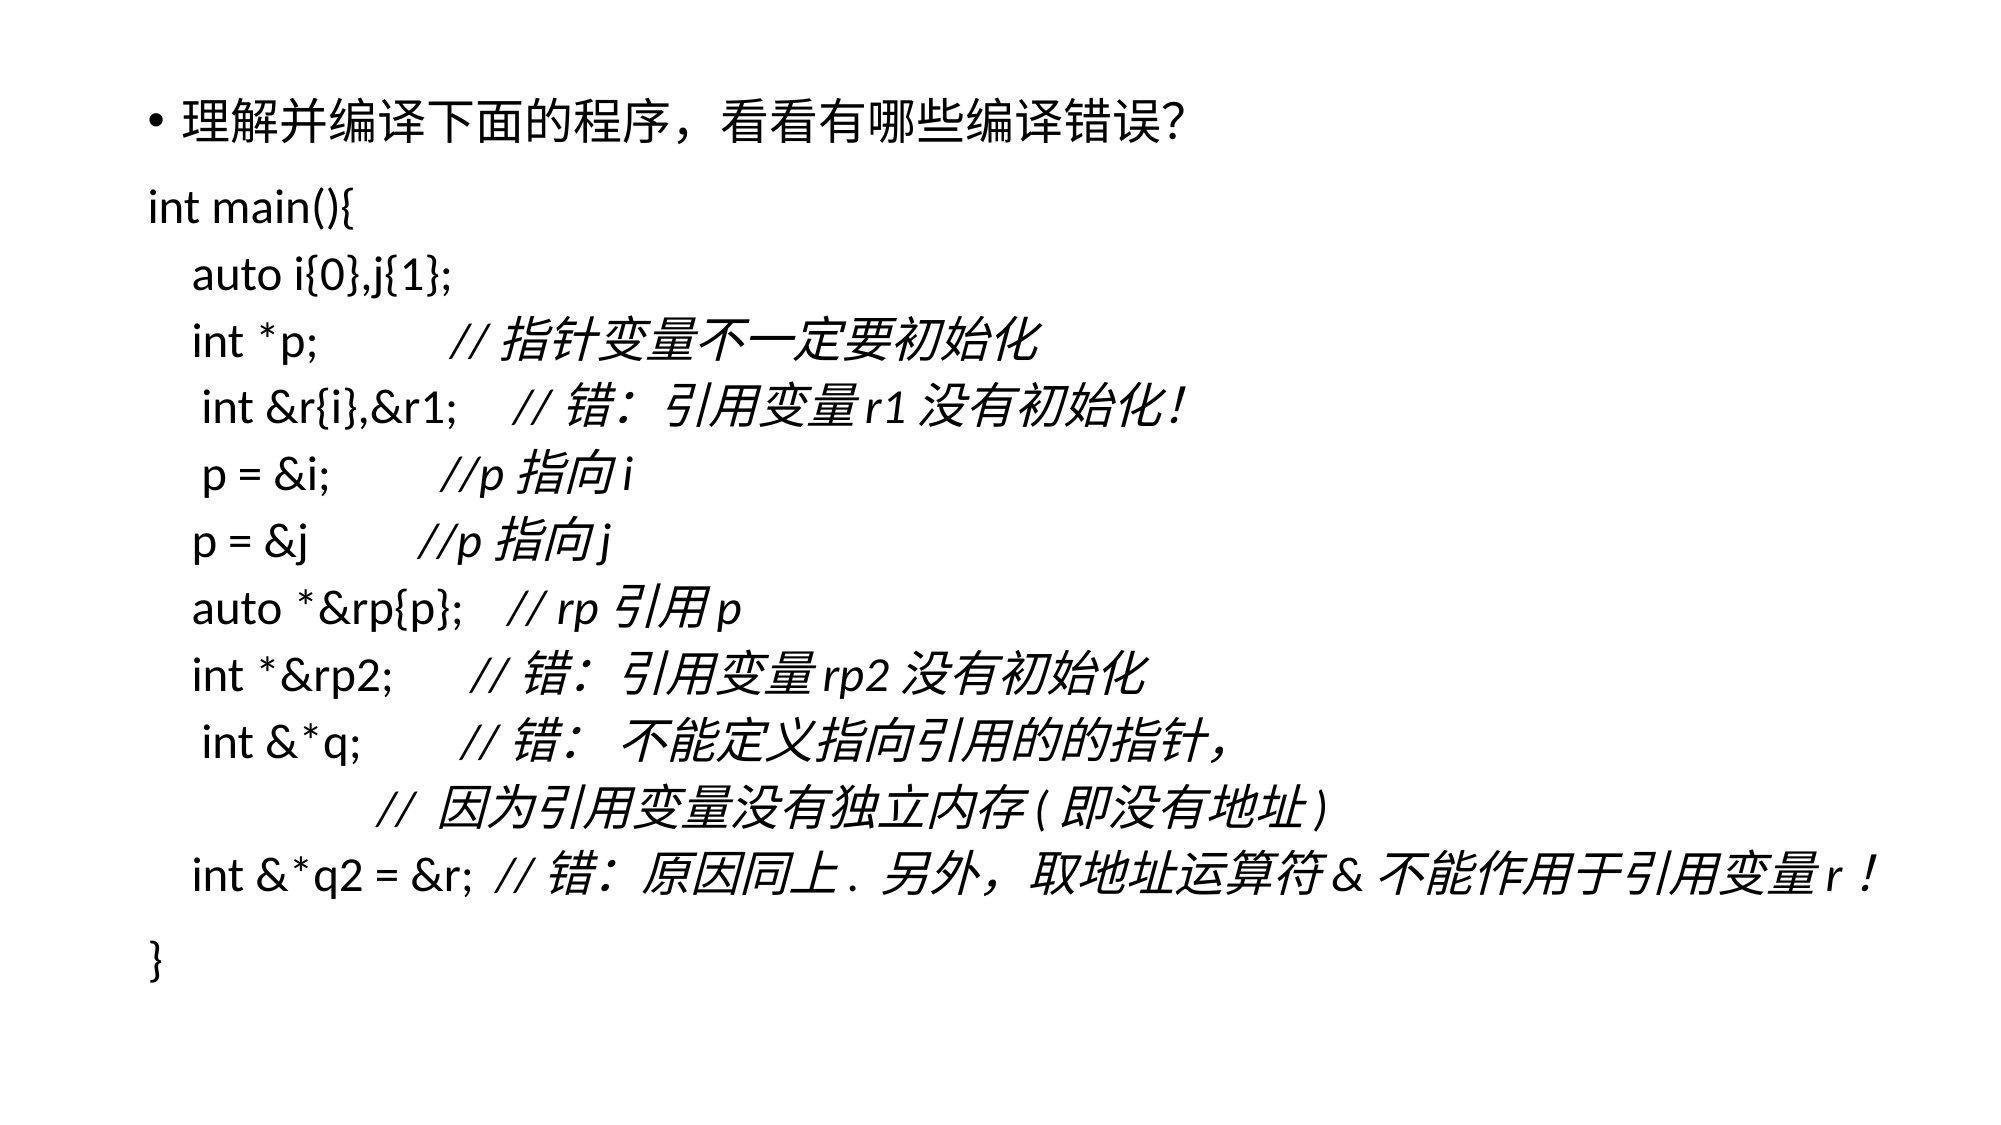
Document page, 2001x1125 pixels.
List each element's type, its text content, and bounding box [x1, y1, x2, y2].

list 理解并编译下面的程序，看看有哪些编译错误？ int main(){ auto i{0},j{1}; int *p; //指针变量不一定要初始化 int &r{i},&r1; //错：引用变量r1没有初始化！ p = &i; //p指向i p = &j //p指向j auto *&rp{p}; // rp引用p int *&rp2; //错：引用变量rp2没有初始化 int &*q; //错： 不能定义指向引用的的指针， // 因为引用变量没有独立内存(即没有地址) int &*q2 = &r; //错：原因同上. 另外，取地址运算符&不能作用于引用变量r！ } [132, 74, 2000, 1005]
